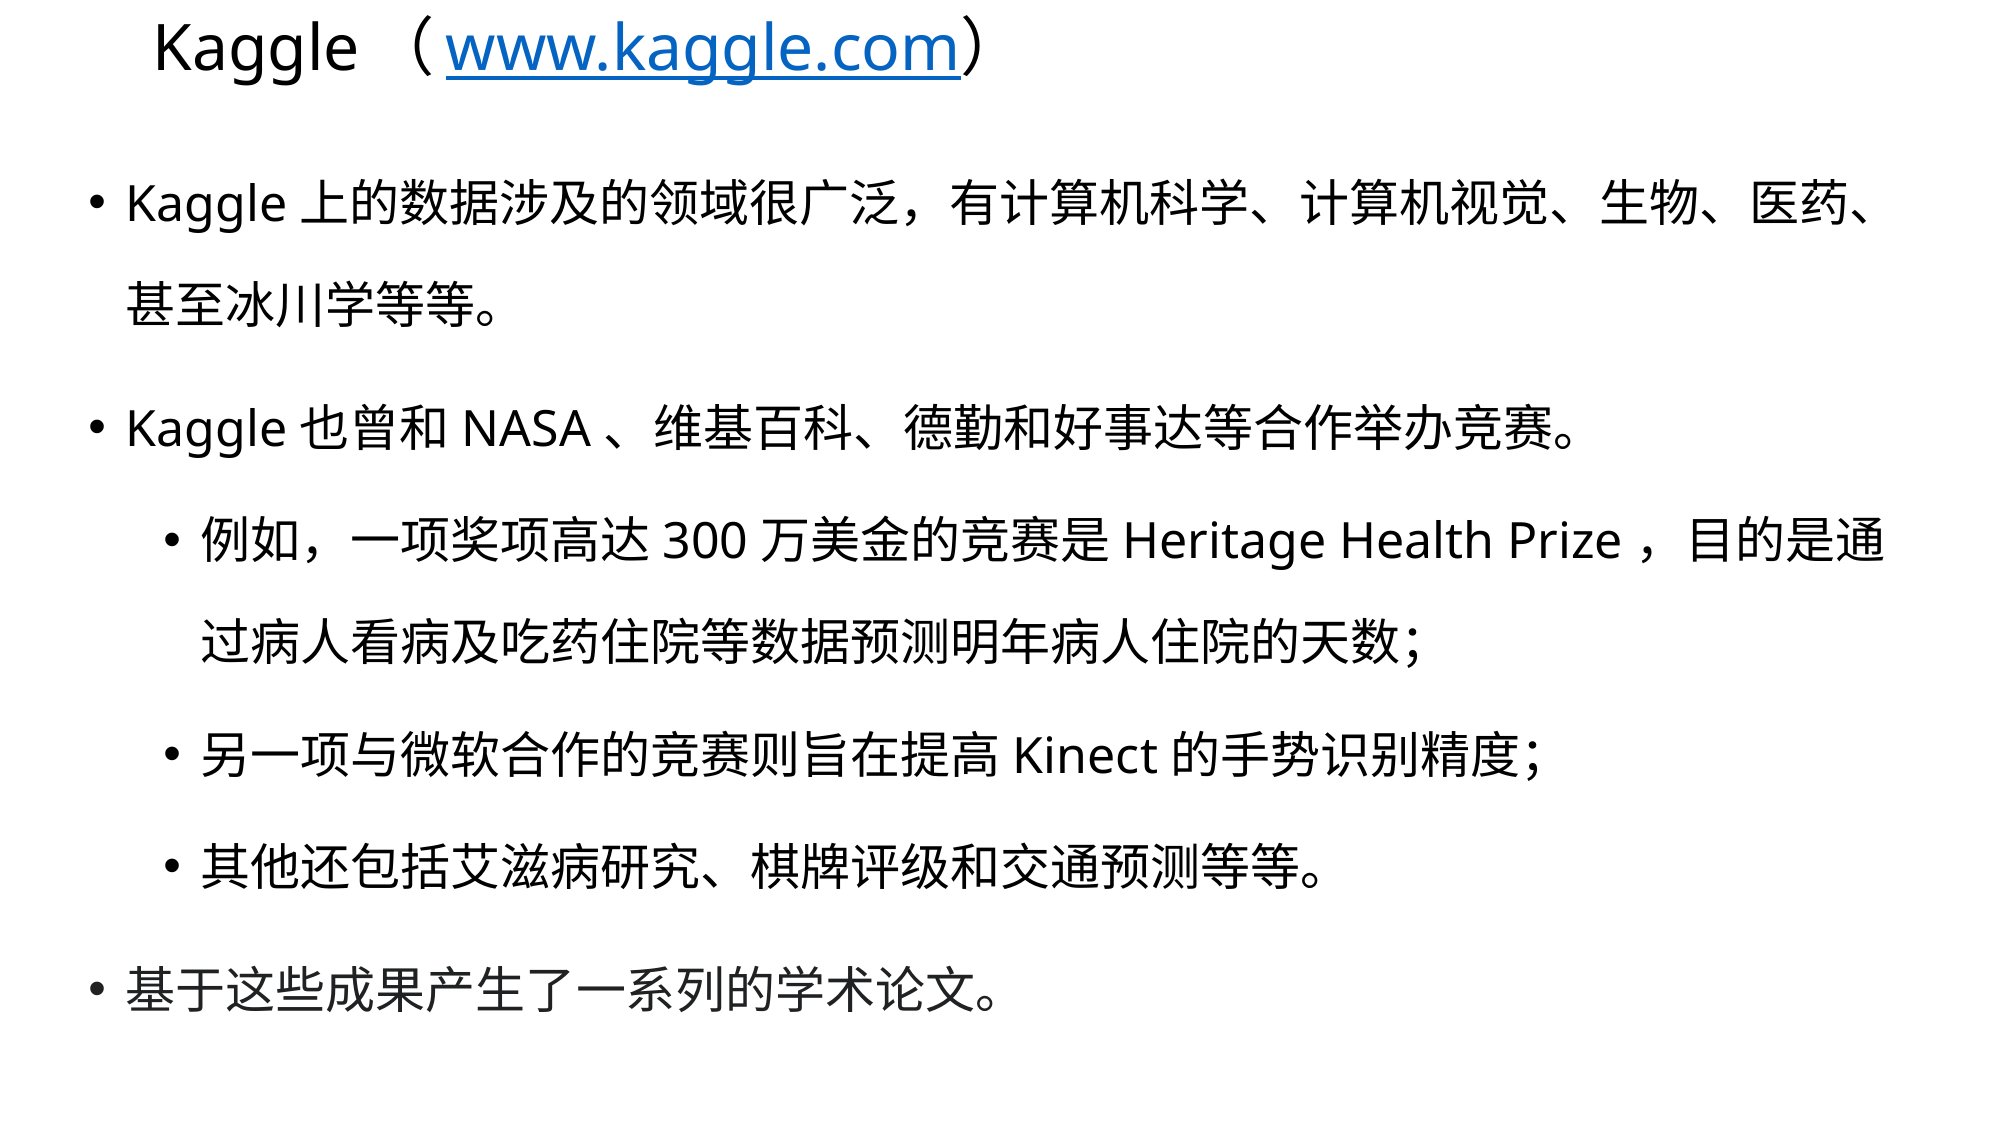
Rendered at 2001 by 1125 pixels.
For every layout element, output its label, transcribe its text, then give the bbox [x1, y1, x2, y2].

list Kaggle上的数据涉及的领域很广泛，有计算机科学、计算机视觉、生物、医药、甚至冰川学等等。 Kaggle也曾和NASA、维基百科、德勤和好事达等合作举办竞赛。 例如，一项奖项高达300万美金的竞赛是Heritage Health Prize，目的是通过病人看病及吃药住院等数据预测明年病人住院的天数； 另一项与微软合作的竞赛则旨在提高Kinect的手势识别精度； 其他还包括艾滋病研究、棋牌评级和交通预测等等。 基于这些成果产生了一系列的学术论文。 [73, 122, 1927, 1125]
title Kaggle（www.kaggle.com） [137, 0, 1863, 95]
